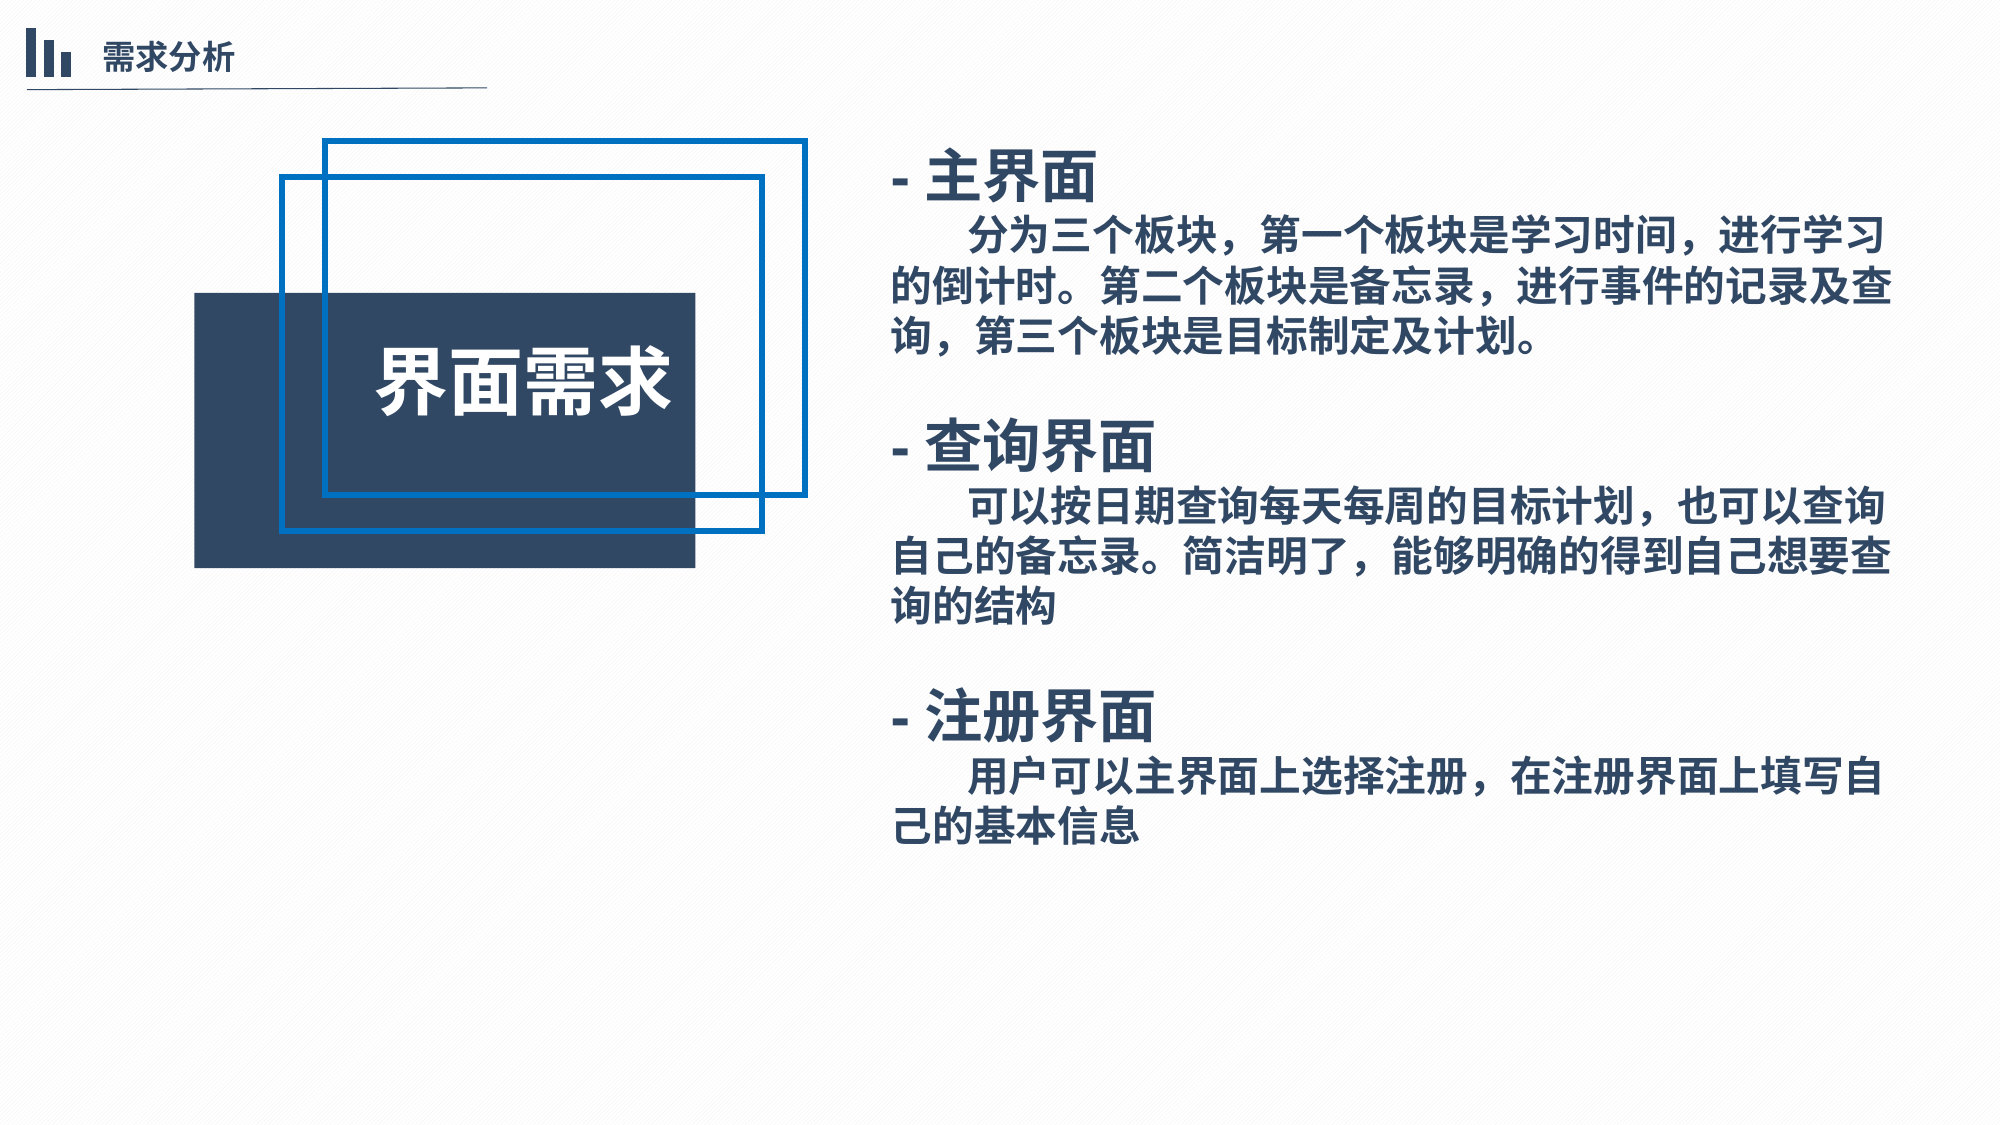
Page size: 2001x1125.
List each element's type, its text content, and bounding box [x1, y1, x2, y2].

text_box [26, 29, 488, 90]
text_box [324, 140, 806, 496]
text_box [281, 176, 763, 532]
text_box -主界面 分为三个板块，第一个板块是学习时间，进行学习的倒计时。第二个板块是备忘录，进行事件的记录及查询，第三个板块是目标制定及计划。 -查询界面 可以按日期查询每天每周的目标计划，也可以查询自己的备忘录。简洁明了，能够明确的得到自己想要查询的结构 -注册界面 用户可以主界面上选择注册，在注册界面上填写自己的基本信息 [875, 131, 1927, 997]
text_box [193, 292, 697, 569]
